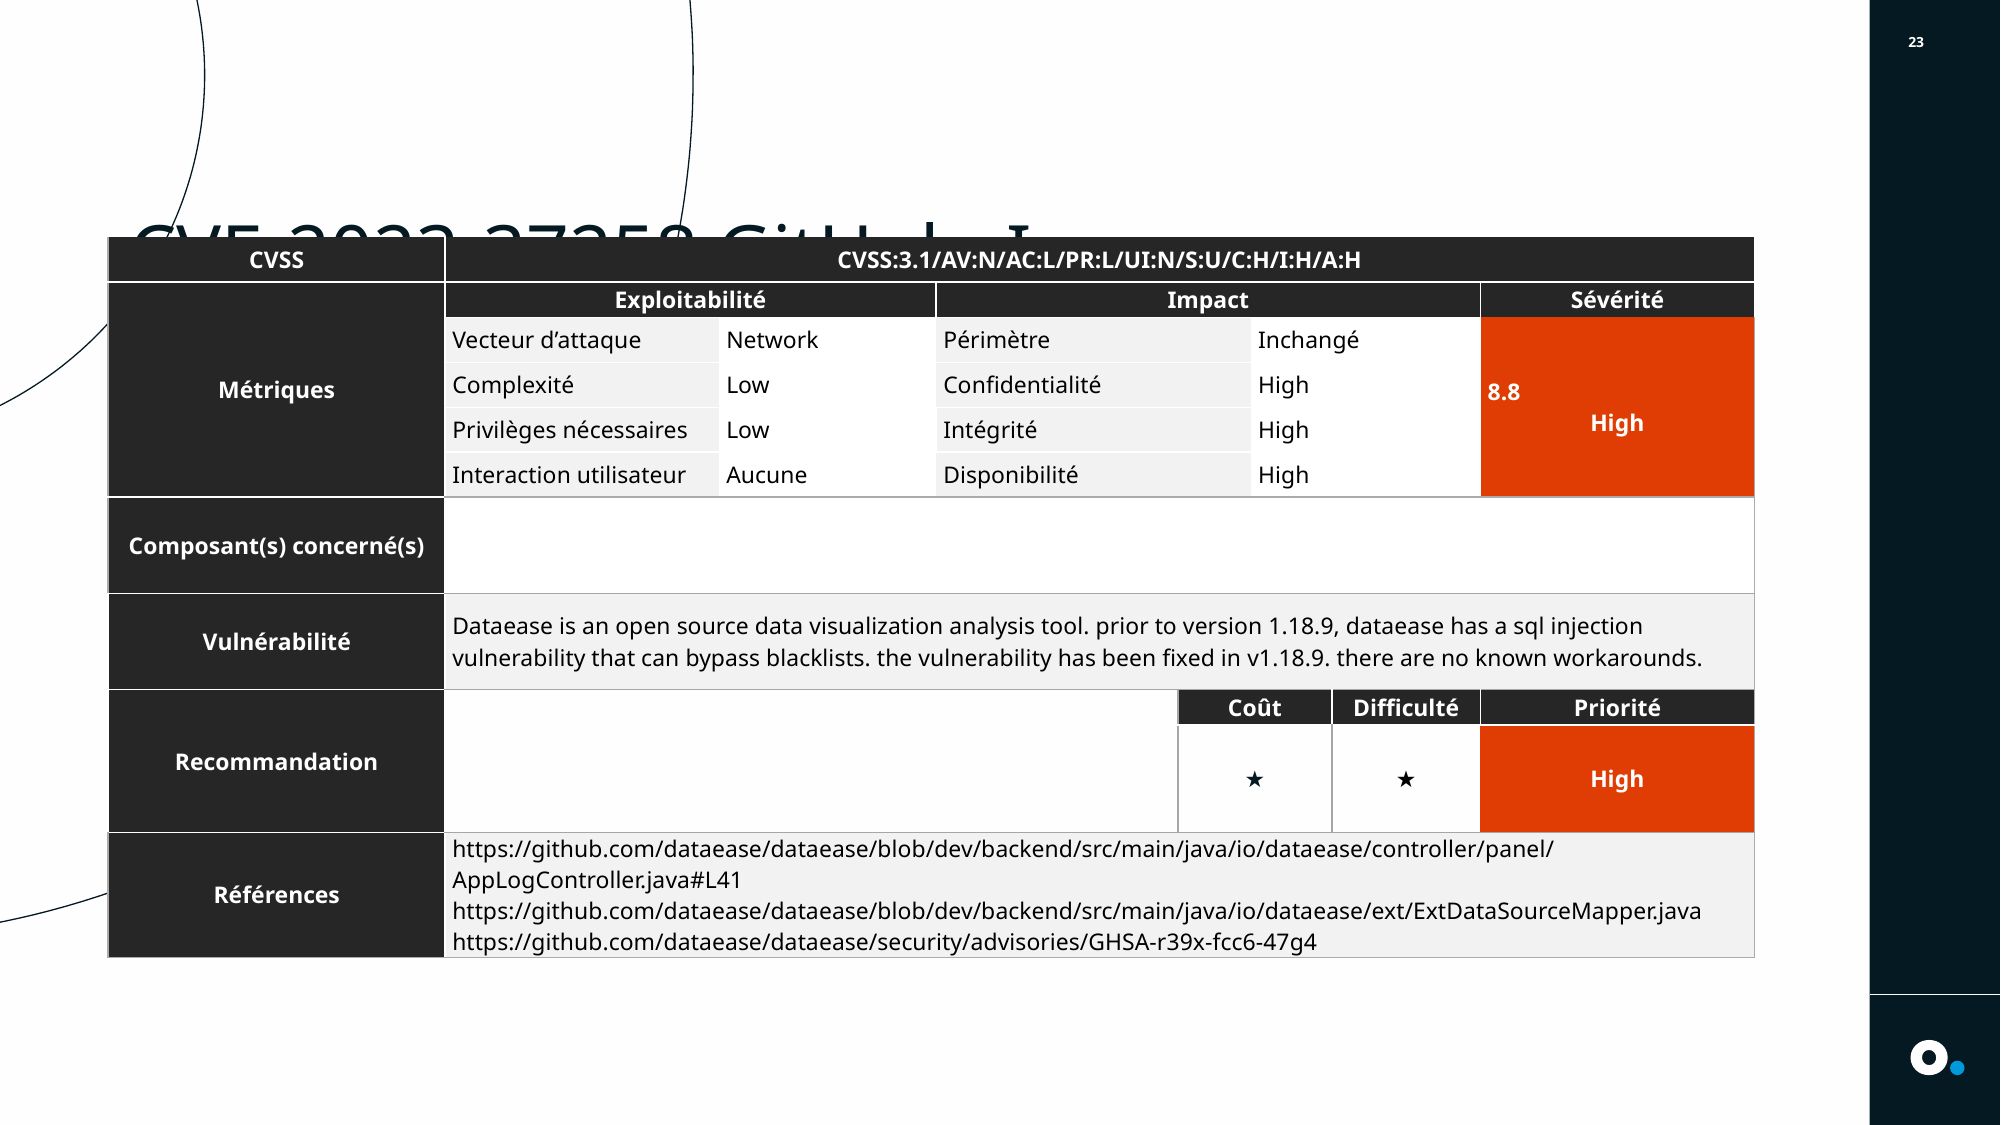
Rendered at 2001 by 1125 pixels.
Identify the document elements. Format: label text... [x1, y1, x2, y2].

table_cell Difficulté [1333, 690, 1480, 724]
table_cell Disponibilité [936, 453, 1251, 496]
table_cell Priorité [1481, 690, 1754, 724]
table_cell Dataease is an open source data visualization analysis tool. prior to version 1.18.9, dataease has a sql injection vulnerability that can bypass blacklists. the vulnerability has been fixed in v1.18.9. there are no known workarounds. [446, 594, 1754, 689]
table_cell Métriques [109, 283, 444, 496]
table_header CVSS:3.1/AV:N/AC:L/PR:L/UI:N/S:U/C:H/I:H/A:H [446, 237, 1754, 281]
table_cell Sévérité [1481, 283, 1754, 317]
table_cell [446, 498, 1754, 593]
table_cell Impact [937, 283, 1480, 317]
table_cell 8.8 High [1481, 317, 1754, 496]
table_cell Privilèges nécessaires [446, 408, 719, 451]
table_cell Intégrité [937, 408, 1251, 451]
table_cell High [1251, 453, 1480, 496]
table_header CVSS [109, 237, 444, 281]
table_cell ★ [1179, 726, 1331, 832]
table_cell High [1251, 363, 1480, 407]
table_cell Complexité [446, 363, 719, 407]
table_cell Confidentialité [936, 363, 1251, 407]
table_cell Exploitabilité [446, 283, 935, 317]
table_cell Low [719, 408, 935, 451]
table_cell Aucune [719, 453, 936, 496]
table_cell ★ [1333, 726, 1480, 832]
table_cell [446, 690, 1177, 832]
title CVE-2023-37258 GitHub, Inc. [114, 187, 1764, 303]
table_cell Références [109, 833, 444, 957]
table_cell High [1480, 726, 1754, 832]
table_cell https://github.com/dataease/dataease/blob/dev/backend/src/main/java/io/dataease/controller/panel/AppLogController.java#L41 https://github.com/dataease/dataease/blob/dev/backend/src/main/java/io/dataease/ext/ExtDataSourceMapper.java https://github.com/dataease/dataease/security/advisories/GHSA-r39x-fcc6-47g4 [446, 833, 1754, 957]
table_cell High [1251, 408, 1480, 451]
table_cell Périmètre [936, 318, 1251, 362]
table_cell Low [719, 363, 936, 407]
table_cell Network [719, 318, 936, 362]
table_cell Inchangé [1251, 318, 1480, 362]
table_cell Coût [1179, 690, 1331, 724]
table_cell Vulnérabilité [109, 594, 444, 689]
table_cell Vecteur d’attaque [446, 318, 719, 362]
table_cell Interaction utilisateur [446, 453, 719, 496]
table_cell Composant(s) concerné(s) [109, 498, 444, 593]
table_cell Recommandation [109, 690, 444, 832]
slide_number 2 [1893, 26, 1953, 86]
